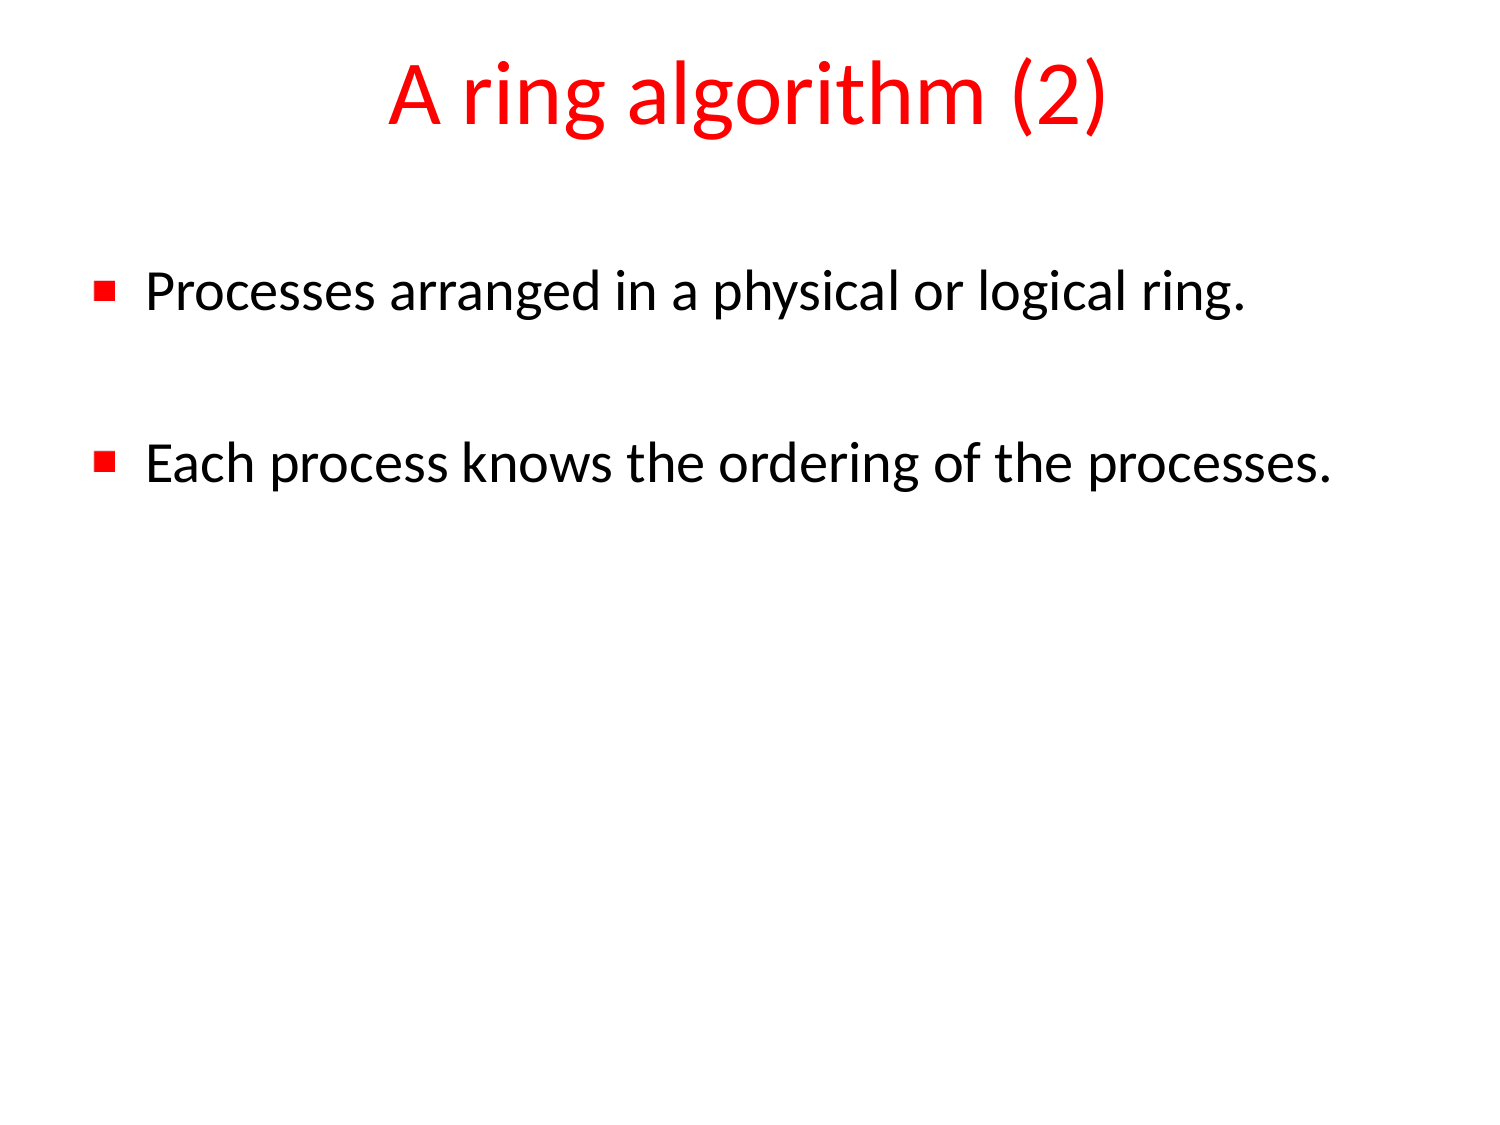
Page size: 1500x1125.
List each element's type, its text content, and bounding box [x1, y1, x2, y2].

picture [89, 446, 115, 472]
title A ring algorithm (2) [0, 0, 1500, 188]
list Processes arranged in a physical or logical ring. Each process knows the ordering of the processes. [0, 249, 1500, 1125]
picture [89, 276, 115, 301]
